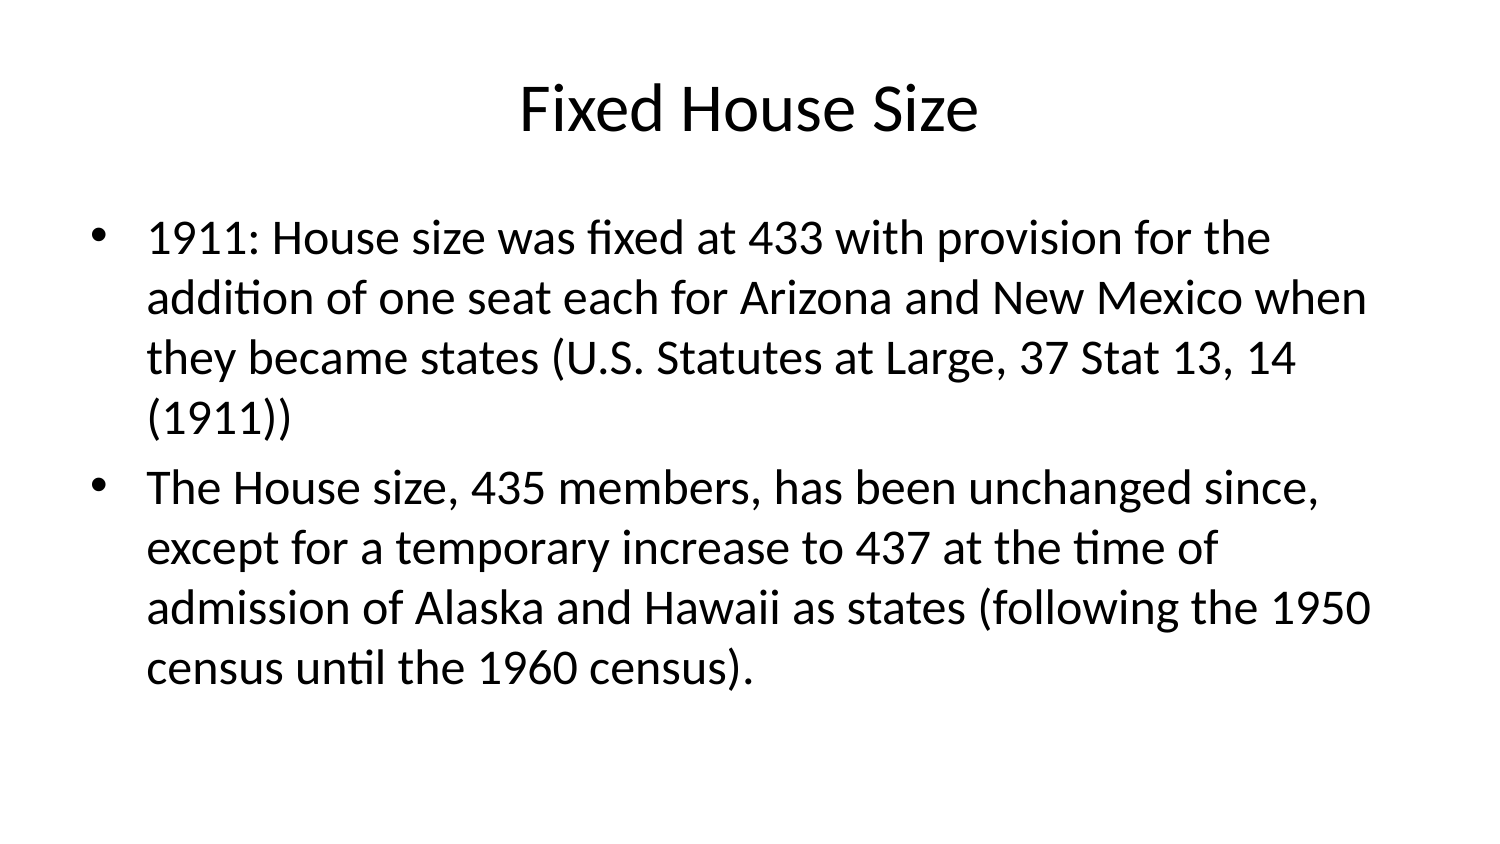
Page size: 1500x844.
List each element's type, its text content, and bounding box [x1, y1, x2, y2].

list 1911: House size was fixed at 433 with provision for the addition of one seat each for Arizona and New Mexico when they became states (U.S. Statutes at Large, 37 Stat 13, 14 (1911)) The House size, 435 members, has been unchanged since, except for a temporary increase to 437 at the time of admission of Alaska and Hawaii as states (following the 1950 census until the 1960 census). [75, 196, 1425, 754]
title Fixed House Size [75, 33, 1425, 175]
